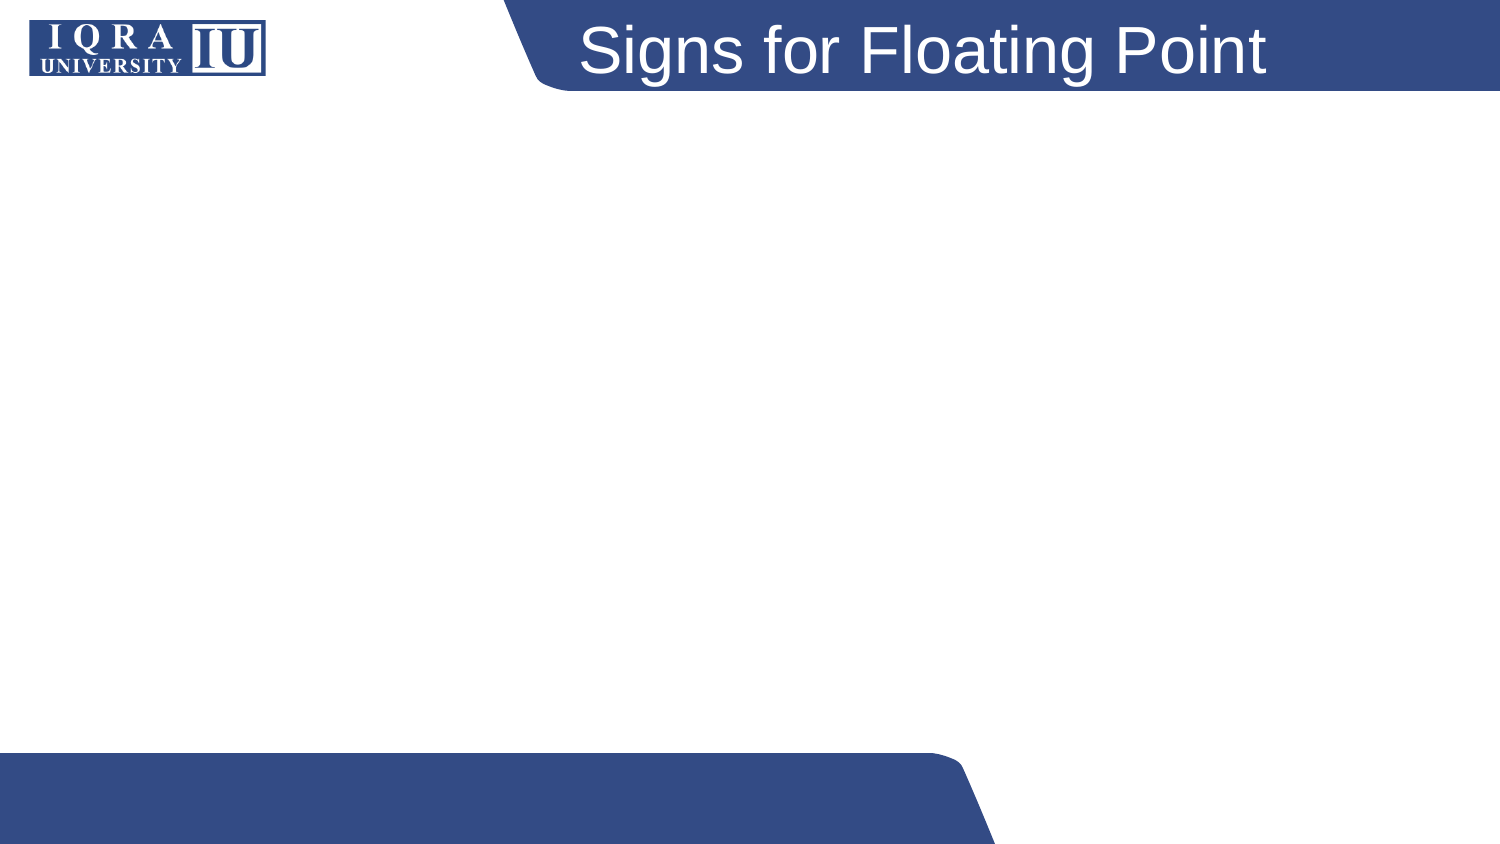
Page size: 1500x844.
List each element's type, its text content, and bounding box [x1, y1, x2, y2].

picture [29, 20, 249, 76]
title Signs for Floating Point [249, 0, 1500, 104]
